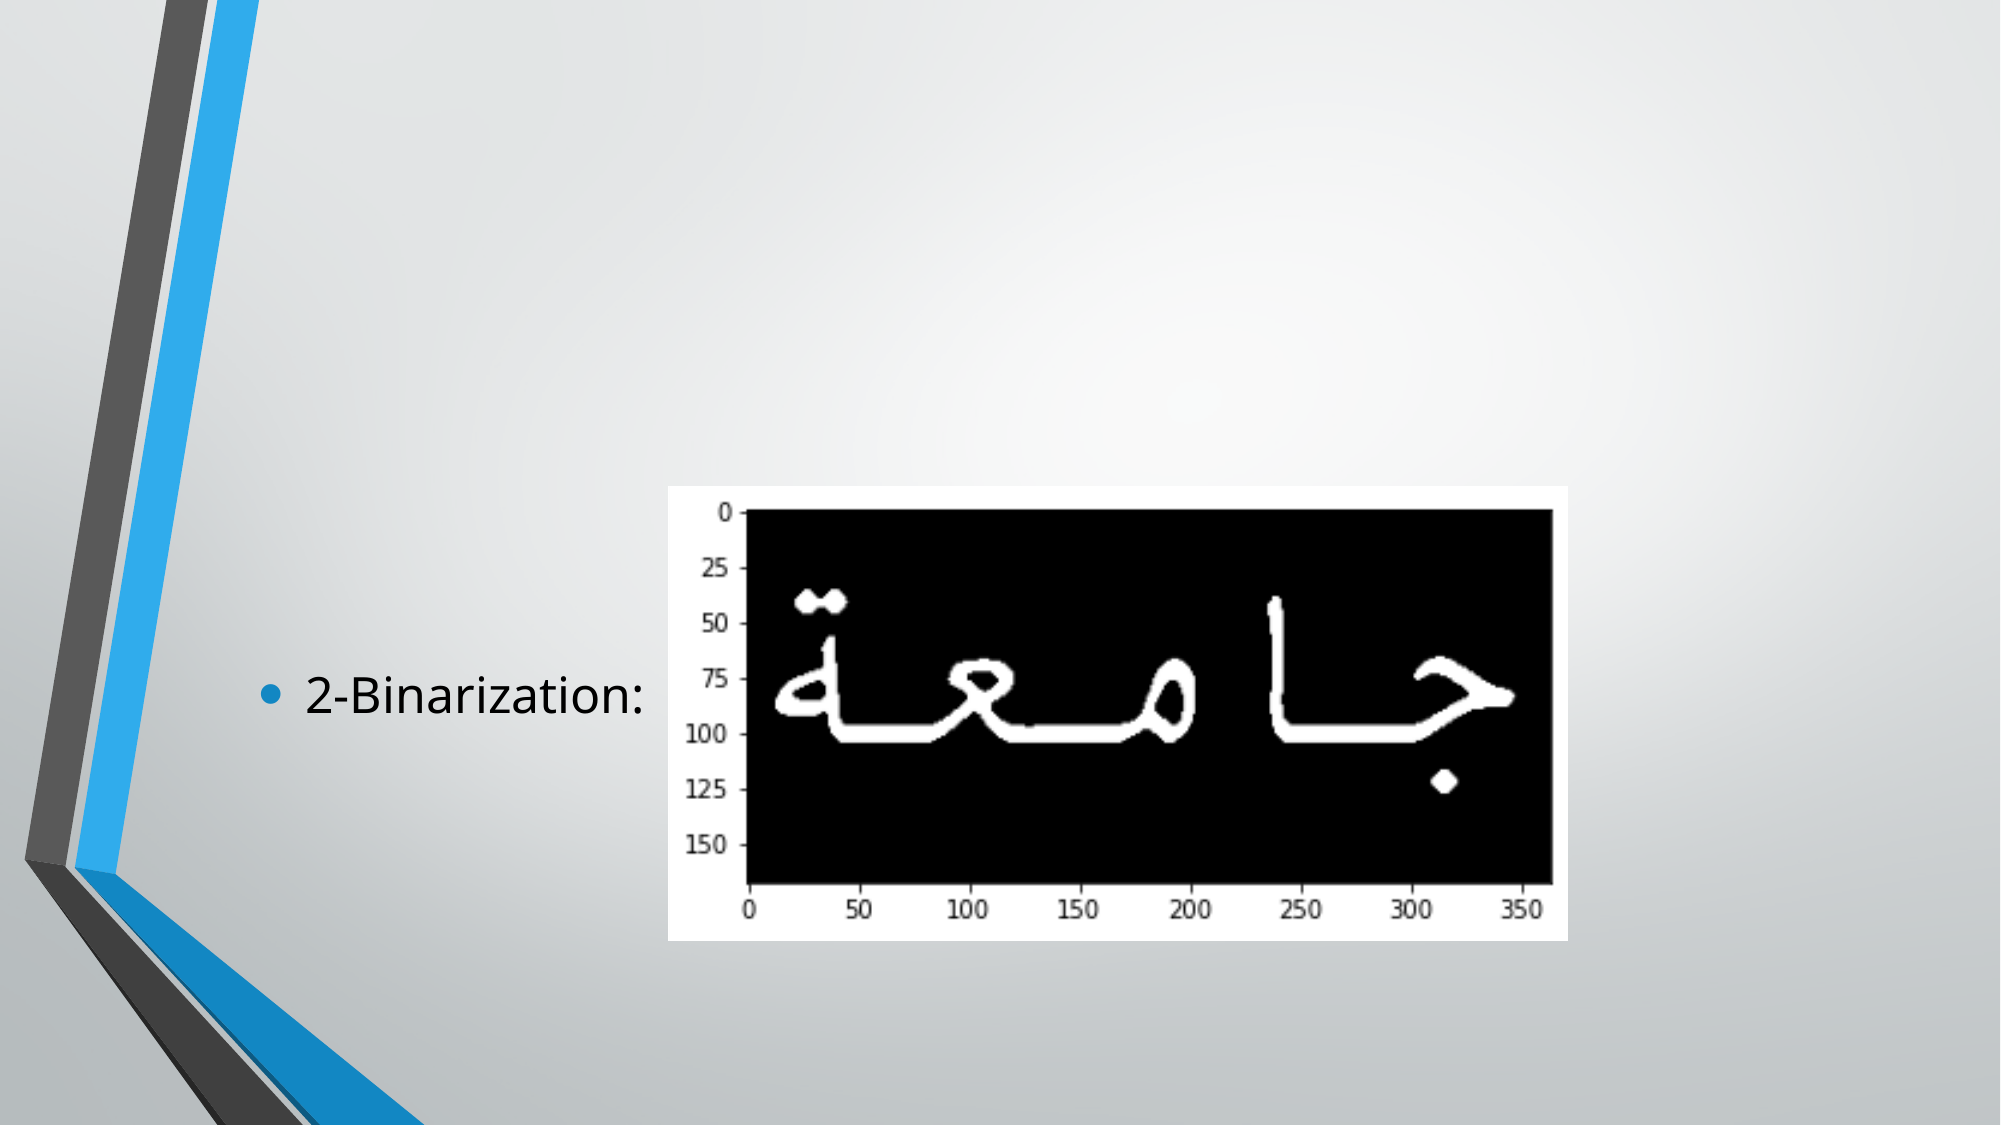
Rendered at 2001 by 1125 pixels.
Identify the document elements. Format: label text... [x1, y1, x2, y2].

list 2-Binarization: [243, 437, 1887, 950]
picture [668, 486, 1568, 941]
